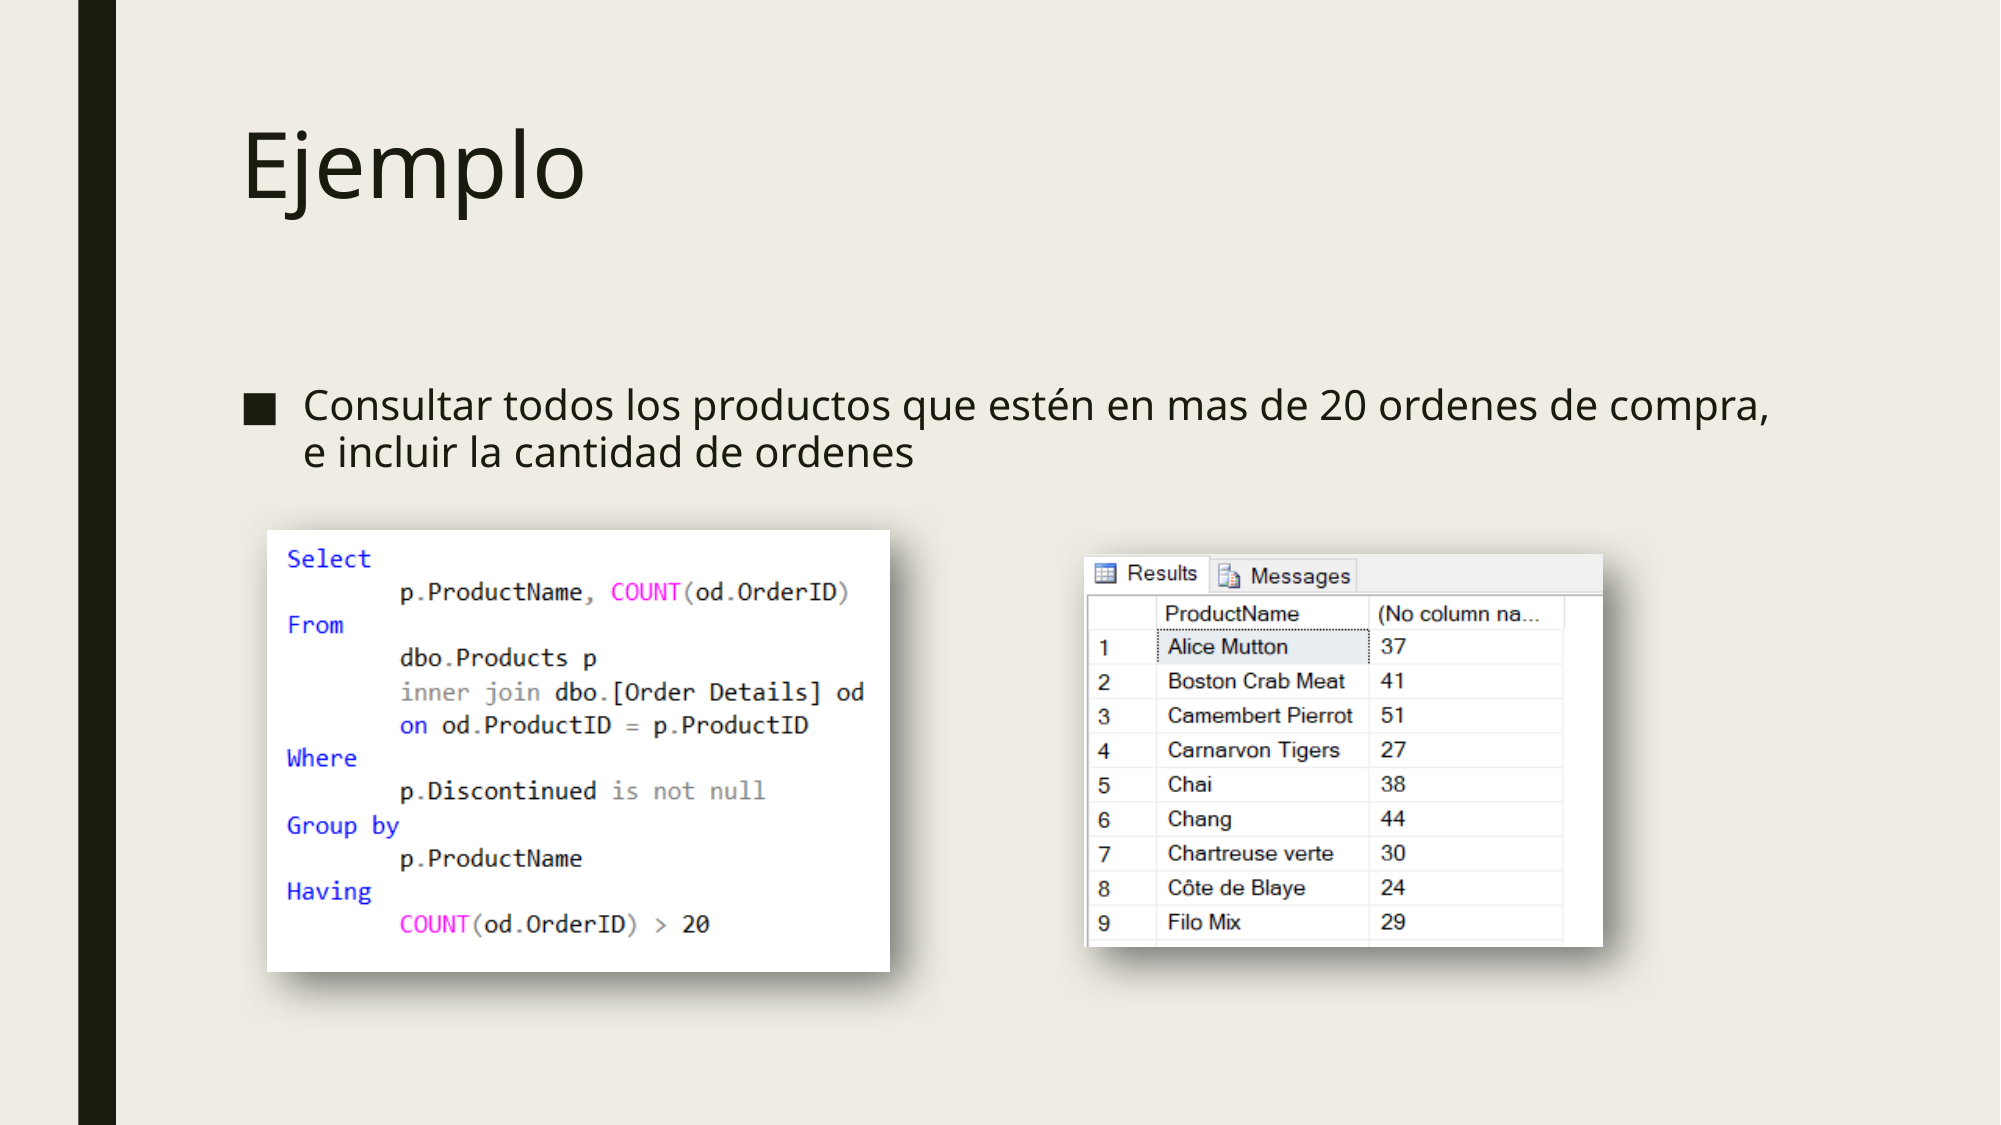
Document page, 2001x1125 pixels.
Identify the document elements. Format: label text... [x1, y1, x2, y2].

picture [1084, 554, 1603, 948]
list Consultar todos los productos que estén en mas de 20 ordenes de compra, e incluir la cantidad de ordenes [225, 375, 1800, 963]
picture [267, 530, 890, 972]
title Ejemplo [225, 112, 1800, 357]
